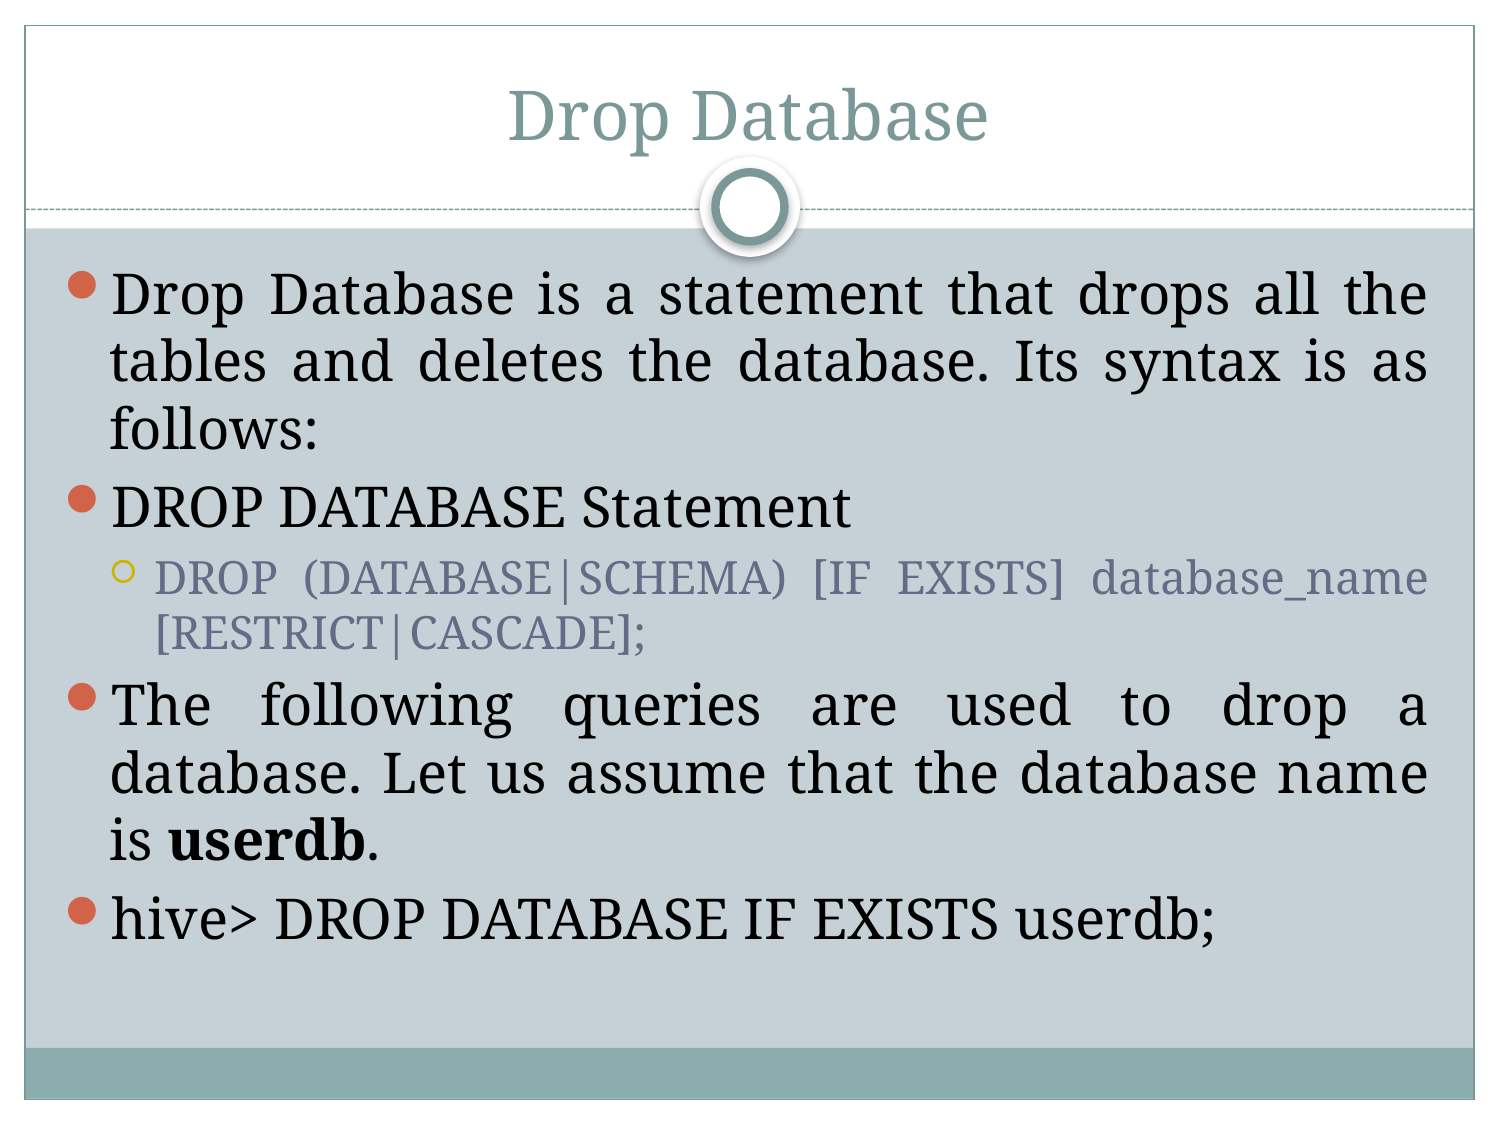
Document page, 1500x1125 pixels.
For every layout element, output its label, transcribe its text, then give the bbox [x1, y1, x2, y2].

title Drop Database [49, 37, 1450, 162]
list Drop Database is a statement that drops all the tables and deletes the database. Its syntax is as follows: DROP DATABASE Statement DROP (DATABASE|SCHEMA) [IF EXISTS] database_name [RESTRICT|CASCADE]; The following queries are used to drop a database. Let us assume that the database name is userdb. hive> DROP DATABASE IF EXISTS userdb; [49, 250, 1445, 1050]
